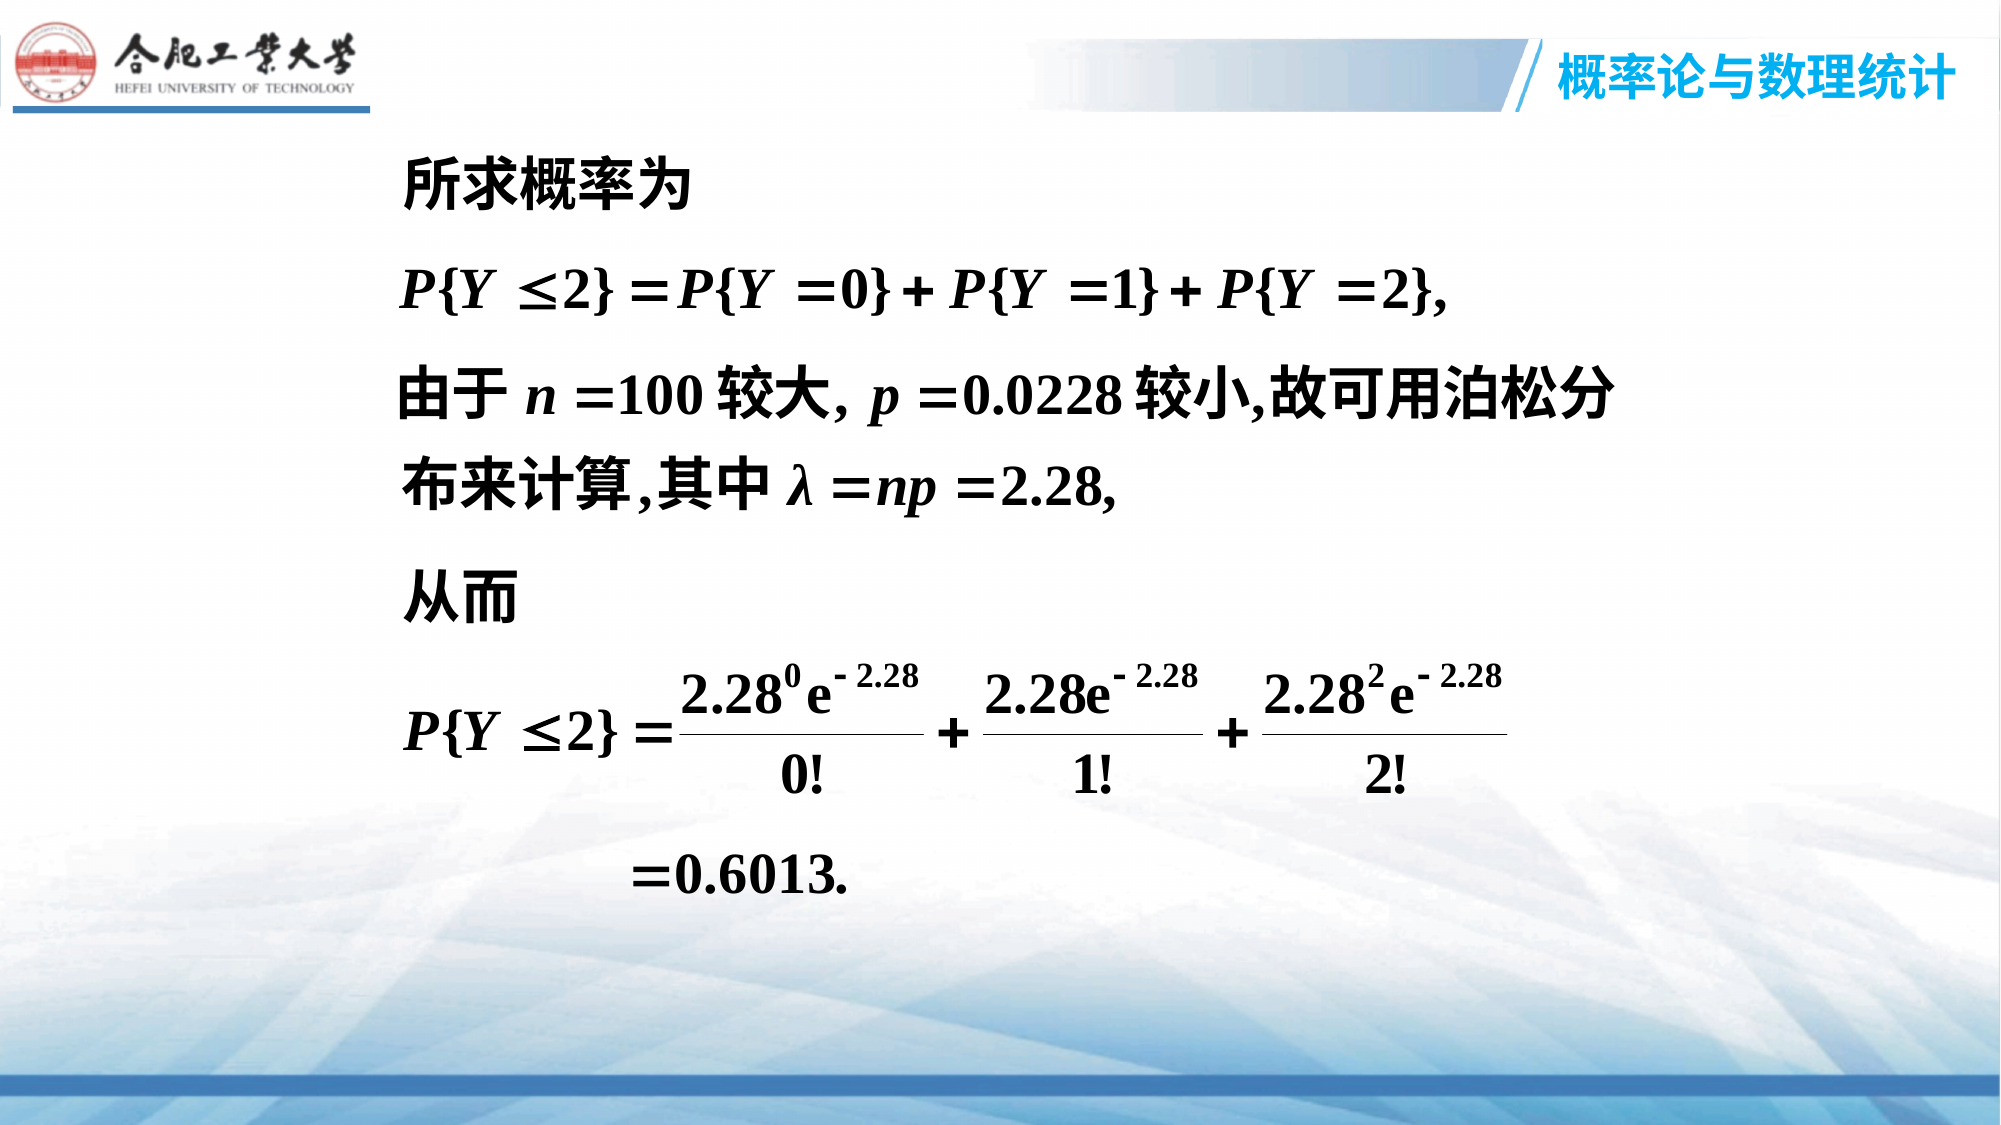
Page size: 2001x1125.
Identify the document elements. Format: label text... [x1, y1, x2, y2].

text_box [399, 362, 1628, 523]
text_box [393, 262, 1450, 325]
text_box 从而 [388, 552, 535, 638]
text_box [624, 847, 853, 900]
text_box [397, 654, 1513, 800]
picture [0, 0, 2001, 1125]
text_box 所求概率为 [388, 139, 710, 225]
